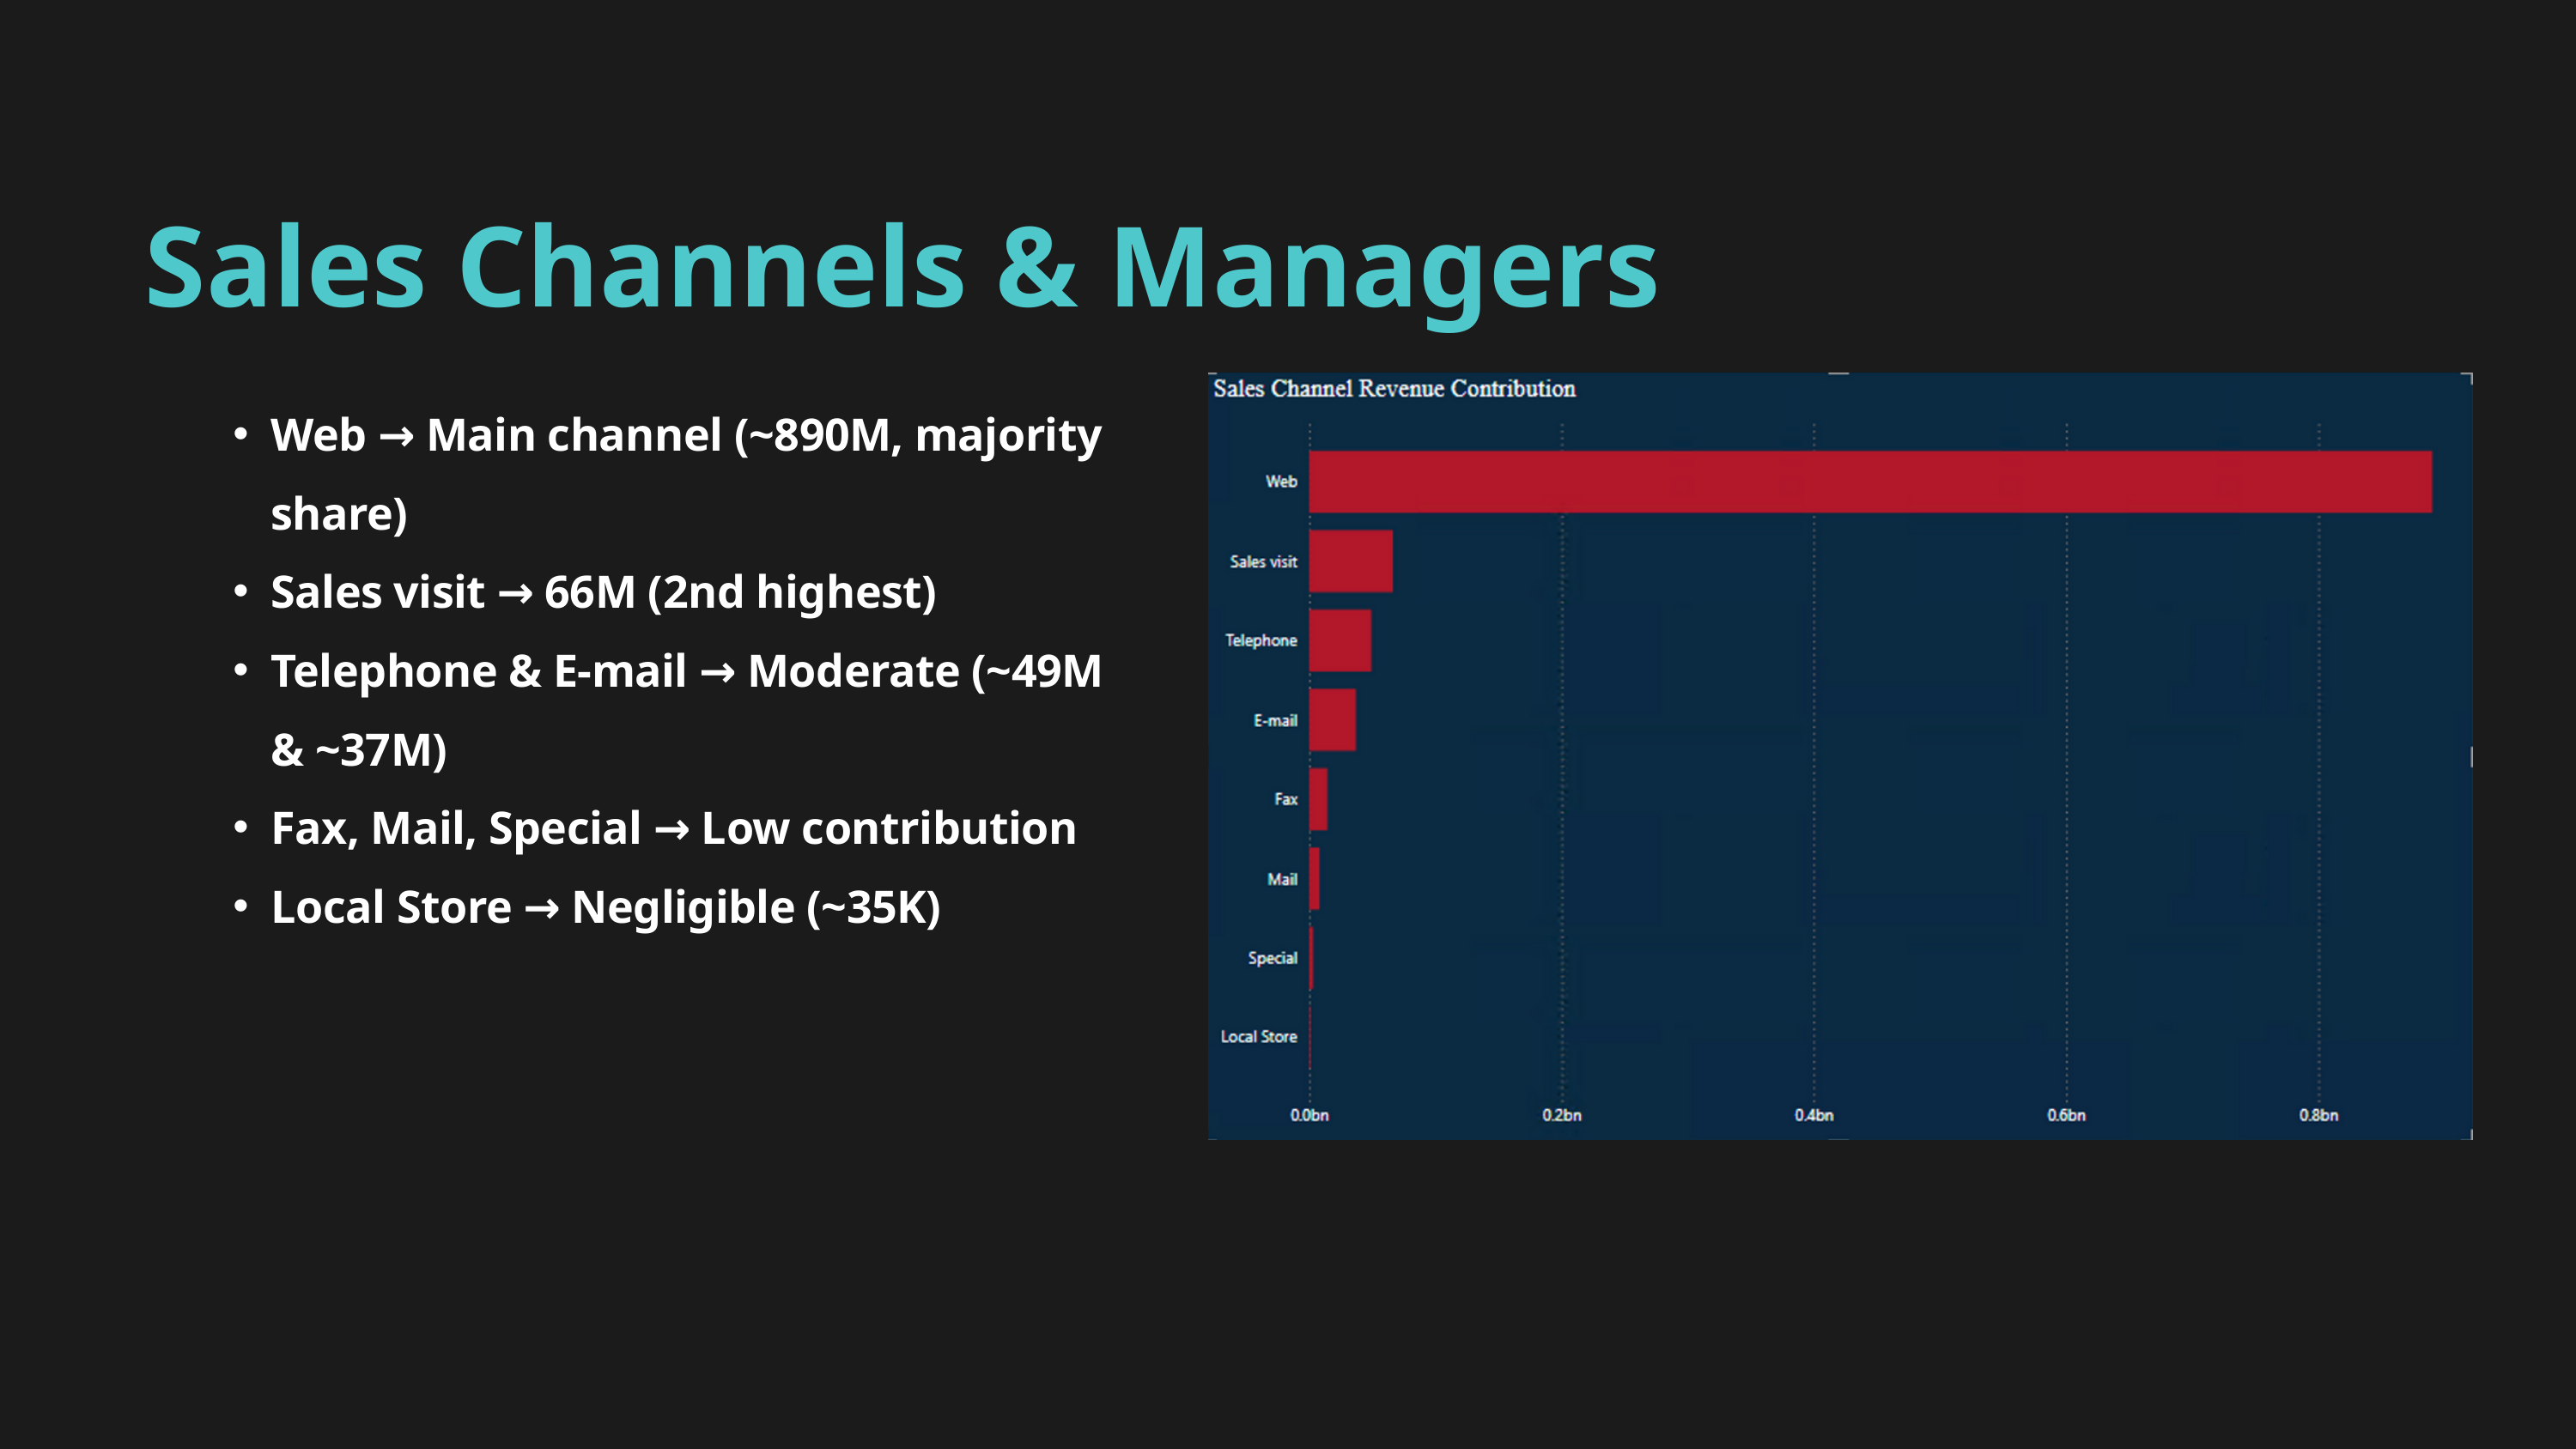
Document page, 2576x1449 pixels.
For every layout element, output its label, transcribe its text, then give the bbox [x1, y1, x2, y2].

text_box Sales Channels & Managers [144, 195, 2272, 330]
text_box Web → Main channel (~890M, majority share) Sales visit → 66M (2nd highest) Telephone & E-mail → Moderate (~49M & ~37M) Fax, Mail, Special → Low contribution Local Store → Negligible (~35K) [195, 381, 1139, 1011]
text_box [1207, 373, 2473, 1140]
